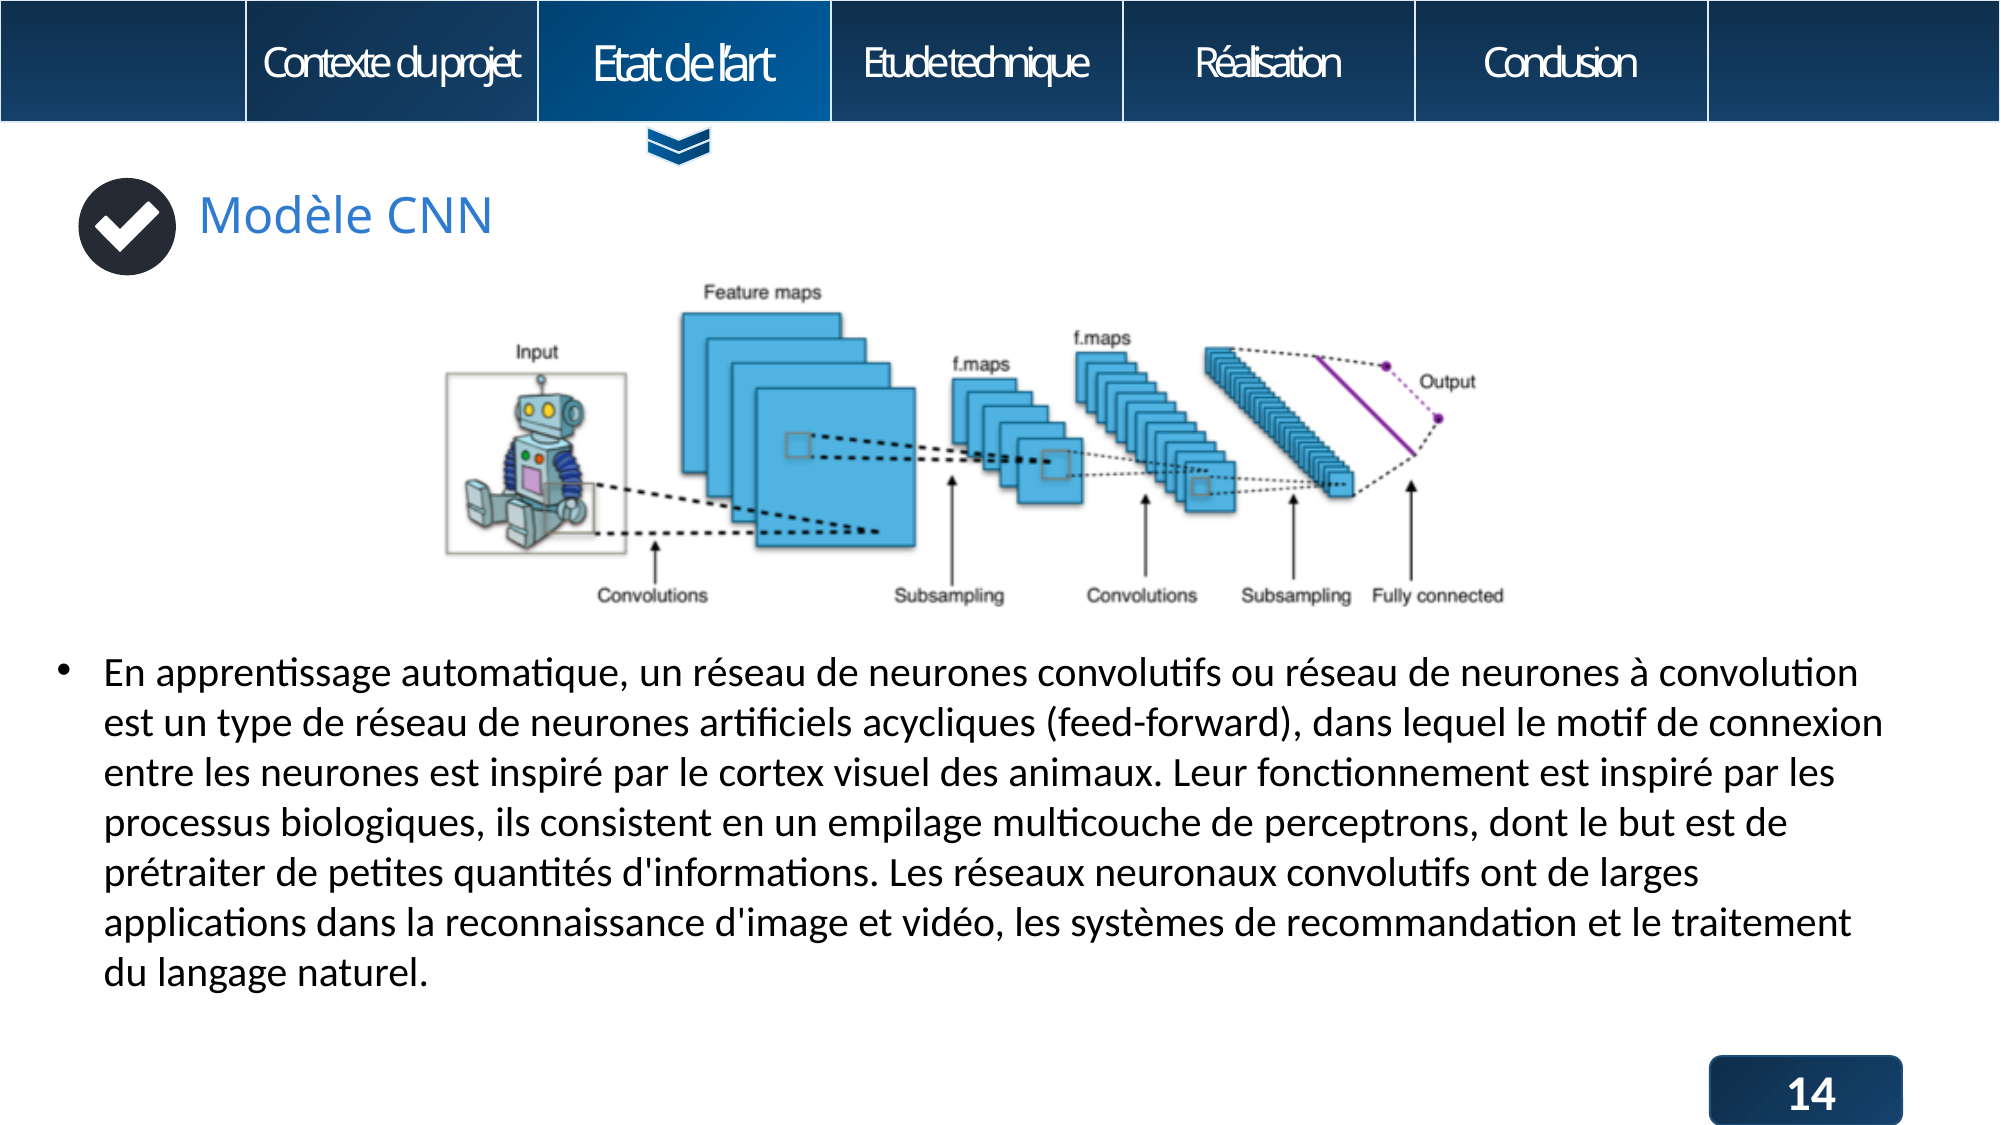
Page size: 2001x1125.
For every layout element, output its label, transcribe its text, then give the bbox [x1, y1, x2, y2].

slide_number 14 [1760, 1060, 1852, 1121]
text_box Contexte du projet [245, 0, 537, 123]
text_box Etat de l’art [537, 0, 830, 123]
text_box Etude technique [830, 0, 1122, 123]
text_box Modèle CNN [183, 176, 303, 252]
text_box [78, 177, 176, 276]
text_box Réalisation [1122, 0, 1414, 123]
text_box [1708, 1055, 1904, 1125]
text_box [646, 138, 712, 168]
text_box En apprentissage automatique, un réseau de neurones convolutifs ou réseau de neurones à convolution est un type de réseau de neurones artificiels acycliques (feed-forward), dans lequel le motif de connexion entre les neurones est inspiré par le cortex visuel des animaux. Leur fonctionnement est inspiré par les processus biologiques, ils consistent en un empilage multicouche de perceptrons, dont le but est de prétraiter de petites quantités d'informations. Les réseaux neuronaux convolutifs ont de larges applications dans la reconnaissance d'image et vidéo, les systèmes de recommandation et le traitement du langage naturel. [41, 637, 1902, 1002]
text_box [303, 162, 726, 276]
picture [425, 275, 1526, 614]
text_box [0, 0, 245, 123]
text_box Conclusion [1414, 0, 1709, 123]
text_box [1709, 0, 2000, 123]
text_box [646, 125, 712, 151]
